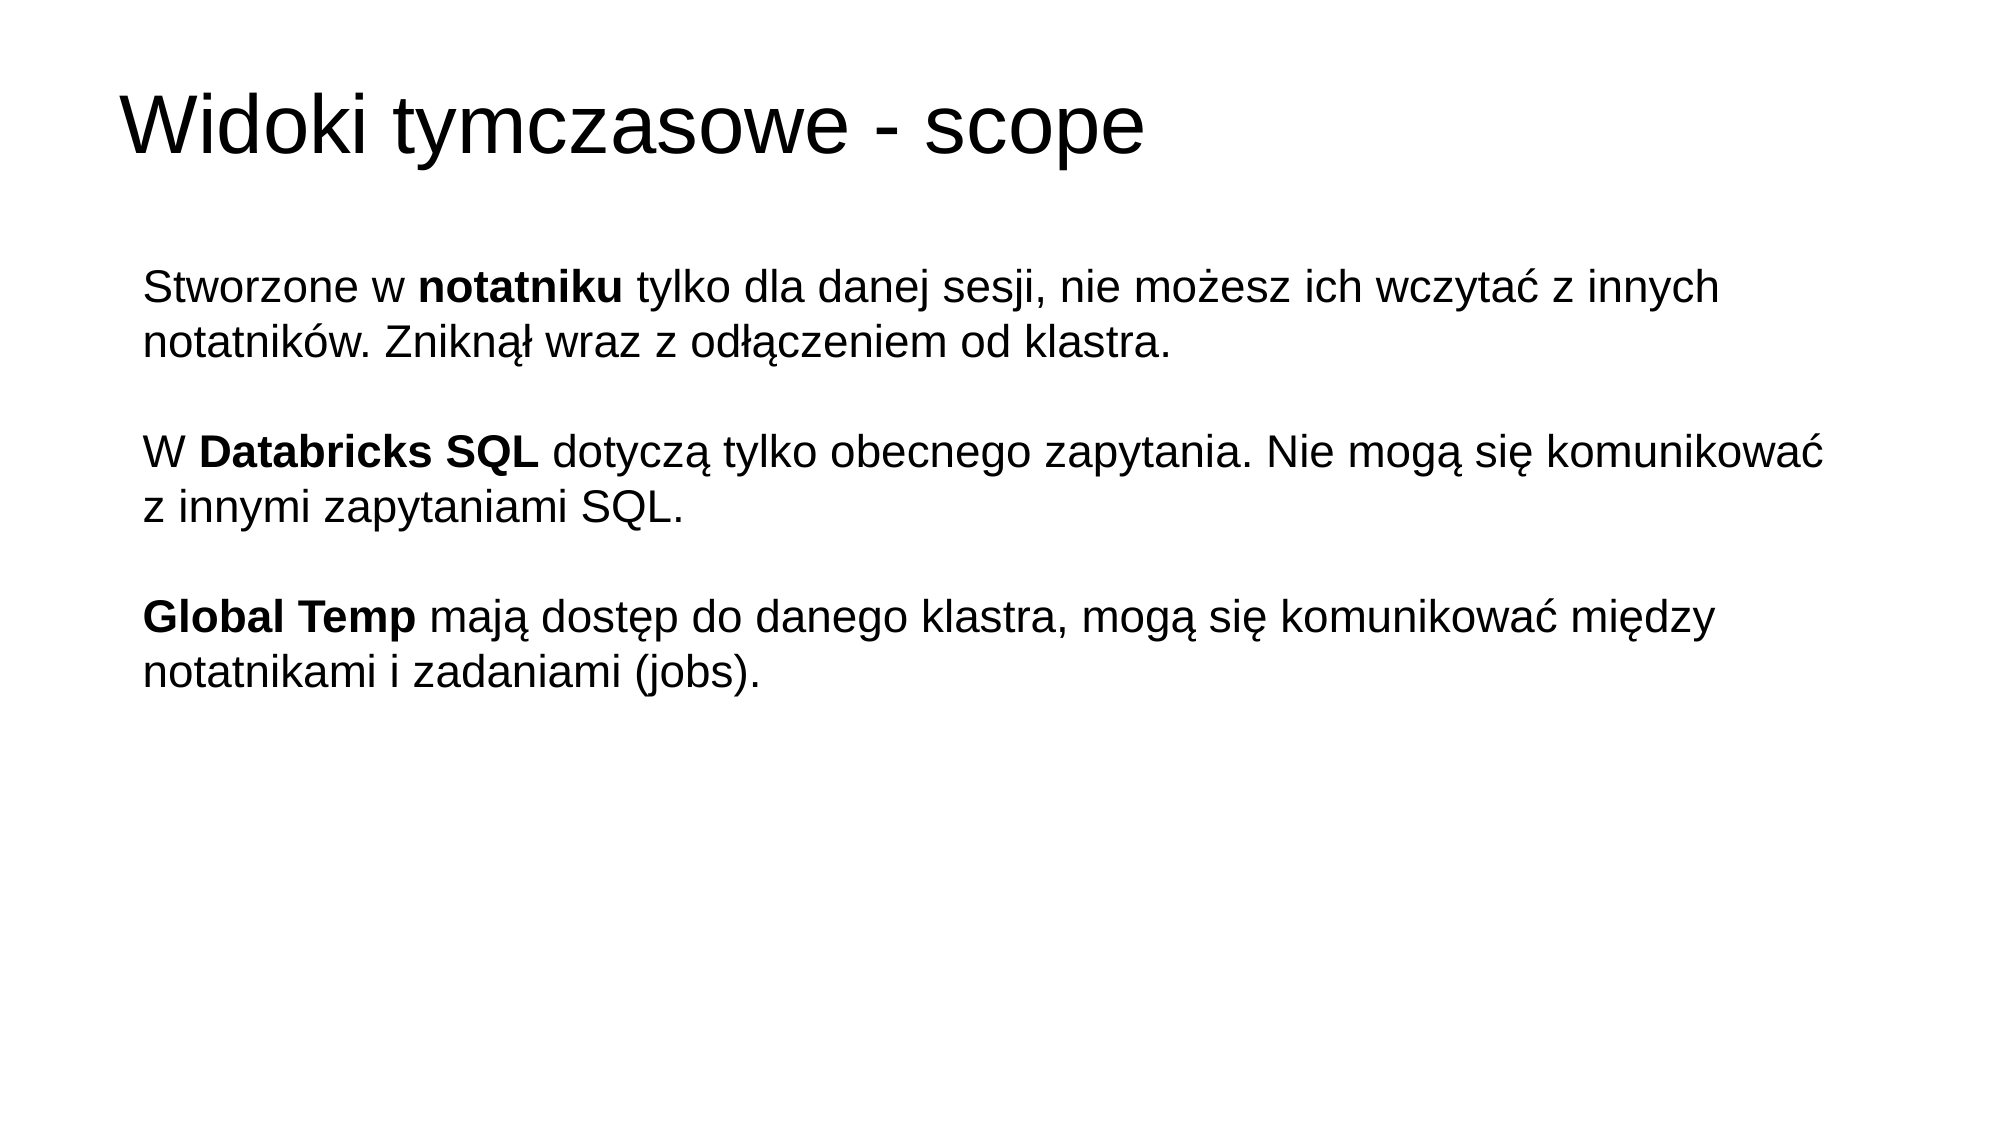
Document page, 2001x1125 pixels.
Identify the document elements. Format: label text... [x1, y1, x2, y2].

text_box Stworzone w notatniku tylko dla danej sesji, nie możesz ich wczytać z innych notatników. Zniknął wraz z odłączeniem od klastra. W Databricks SQL dotyczą tylko obecnego zapytania. Nie mogą się komunikować z innymi zapytaniami SQL. Global Temp mają dostęp do danego klastra, mogą się komunikować między notatnikami i zadaniami (jobs). [127, 249, 1873, 759]
text_box Widoki tymczasowe - scope [104, 62, 1830, 219]
